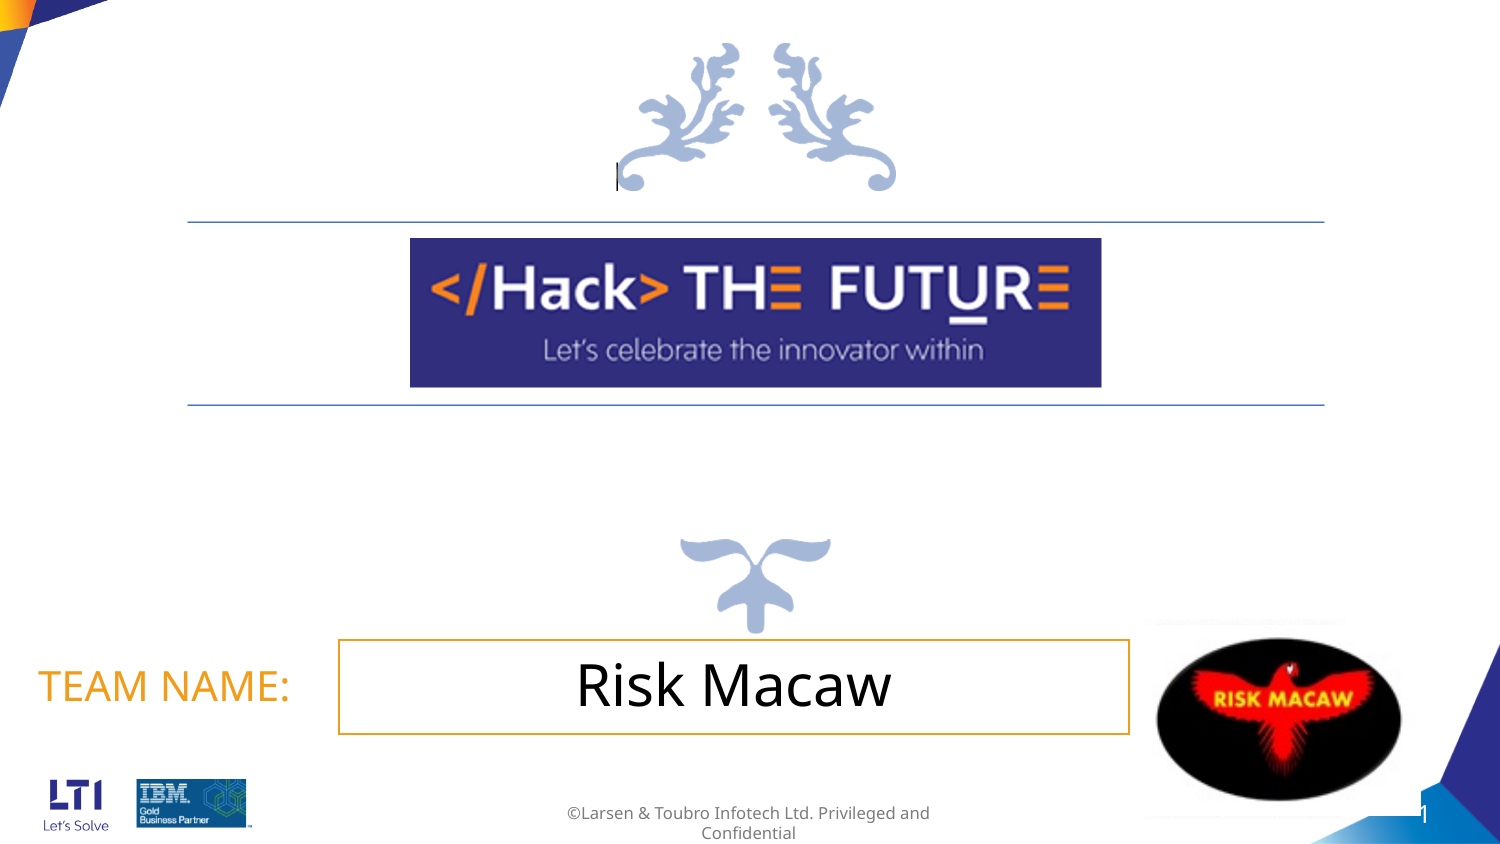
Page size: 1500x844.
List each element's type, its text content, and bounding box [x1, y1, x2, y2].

picture [33, 771, 119, 839]
picture [130, 23, 1500, 844]
picture [0, 0, 109, 110]
text_box Risk Macaw [339, 660, 1130, 735]
text_box TEAM NAME: [0, 652, 339, 754]
picture [130, 779, 258, 828]
